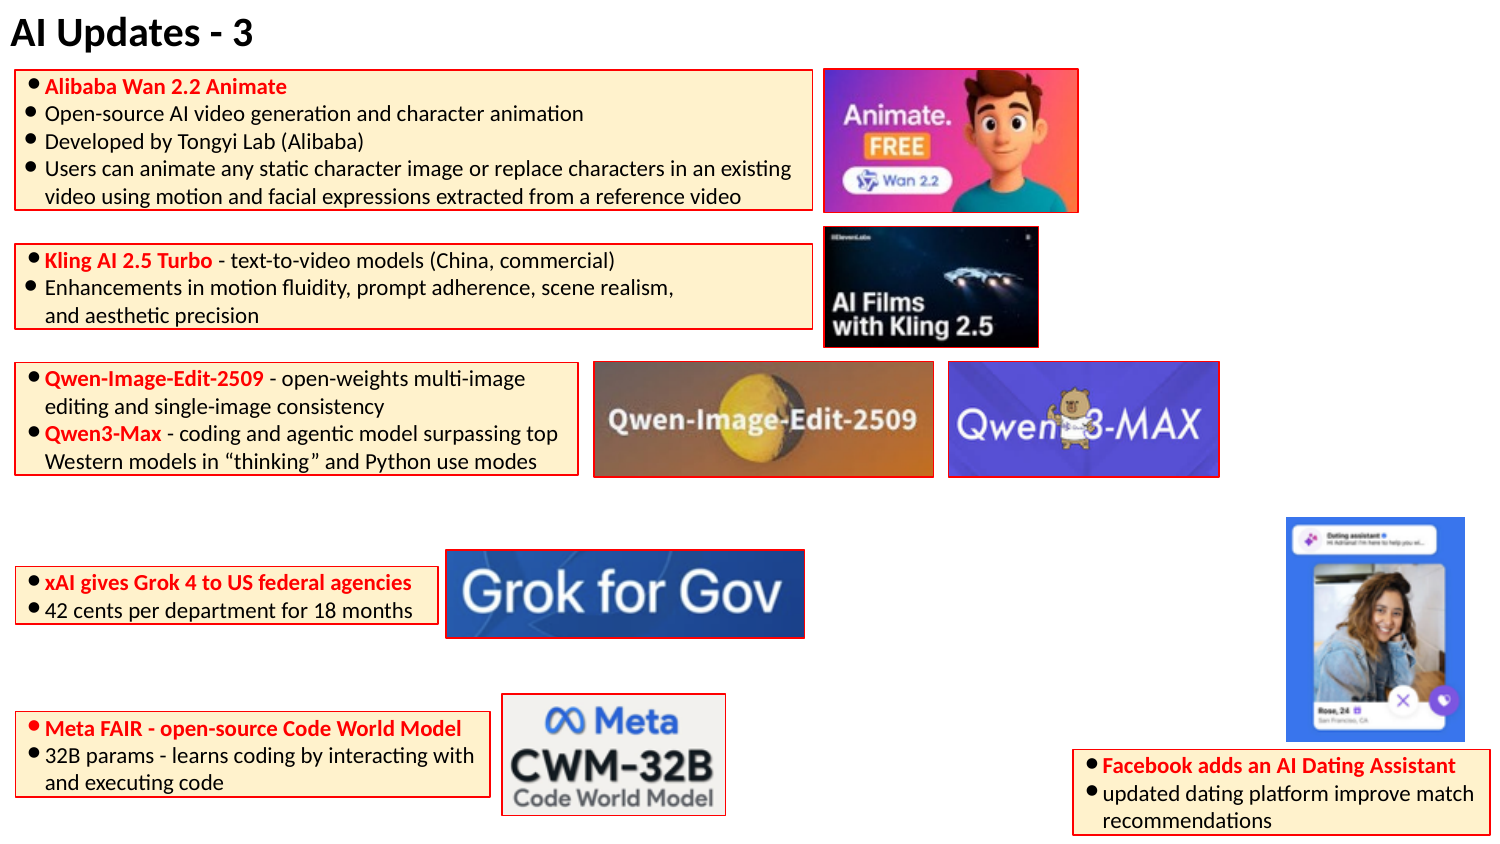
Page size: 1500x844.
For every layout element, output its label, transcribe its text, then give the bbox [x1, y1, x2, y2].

picture [502, 694, 725, 815]
picture [1285, 517, 1465, 742]
text_box Kling AI 2.5 Turbo - text-to-video models (China, commercial) Enhancements in motion fluidity, prompt adherence, scene realism, and aesthetic precision [15, 243, 813, 330]
text_box AI Updates - 3 [9, 3, 466, 57]
text_box Alibaba Wan 2.2 Animate Open-source AI video generation and character animation Developed by Tongyi Lab (Alibaba) Users can animate any static character image or replace characters in an existing video using motion and facial expressions extracted from a reference video [15, 69, 813, 211]
text_box Facebook adds an AI Dating Assistant updated dating platform improve match recommendations [1073, 749, 1490, 835]
text_box Meta FAIR - open-source Code World Model 32B params - learns coding by interacting with and executing code [15, 711, 491, 797]
picture [824, 226, 1038, 348]
text_box xAI gives Grok 4 to US federal agencies 42 cents per department for 18 months [15, 566, 438, 625]
text_box Qwen-Image-Edit-2509 - open-weights multi-image editing and single-image consistency Qwen3-Max - coding and agentic model surpassing top Western models in “thinking” and Python use modes [15, 362, 579, 476]
picture [824, 69, 1078, 213]
picture [446, 550, 805, 638]
picture [949, 362, 1219, 477]
picture [594, 362, 933, 477]
